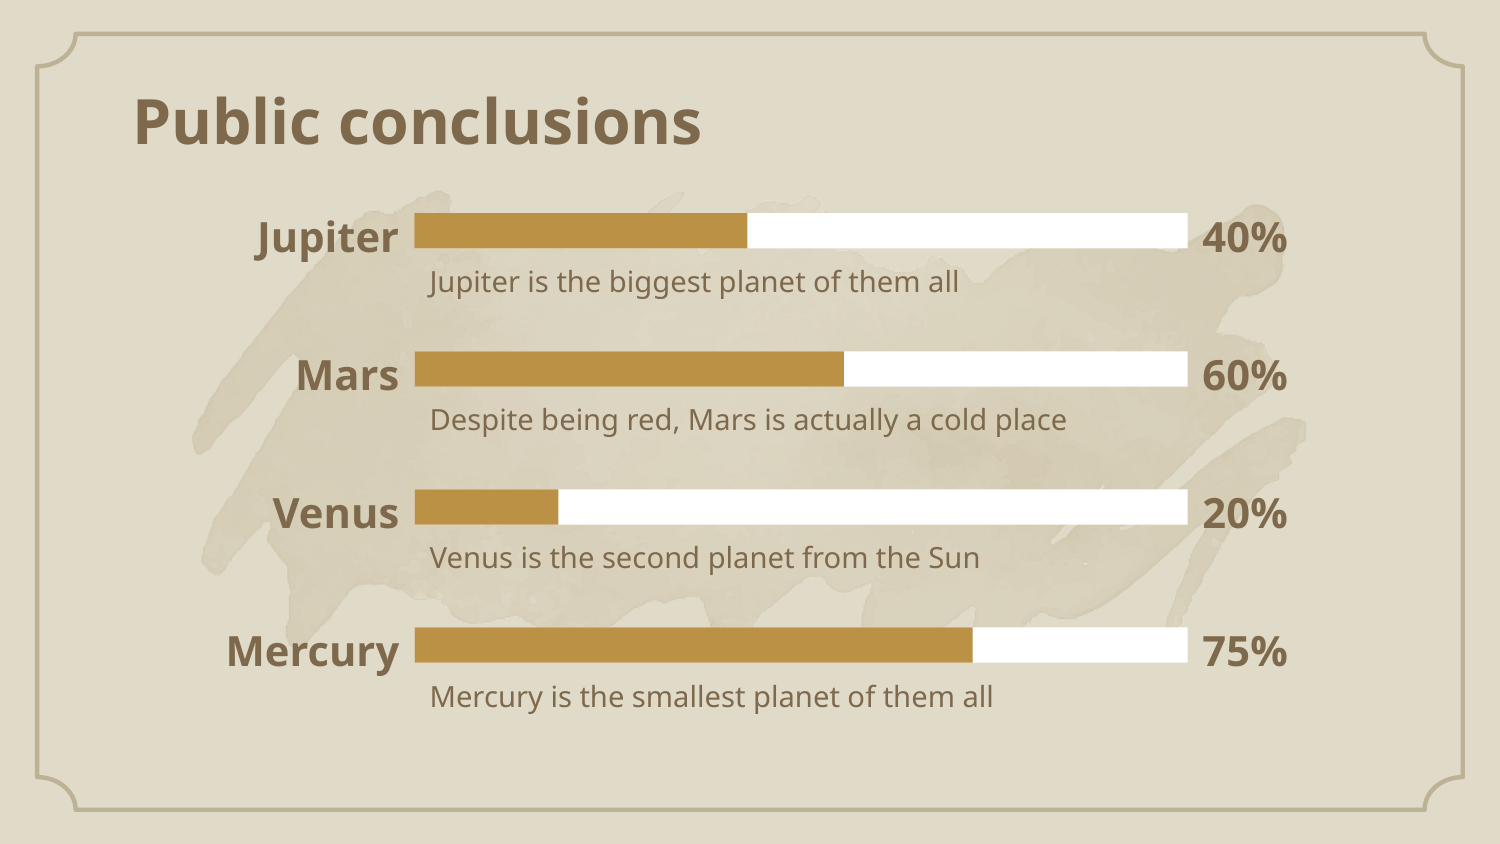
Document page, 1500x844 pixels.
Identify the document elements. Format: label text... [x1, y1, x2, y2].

text_box [844, 351, 1187, 386]
text_box 60% [1187, 333, 1332, 400]
text_box [415, 351, 844, 386]
text_box [415, 489, 559, 524]
text_box [973, 627, 1187, 662]
text_box Mars [168, 333, 415, 400]
text_box [559, 489, 1187, 524]
title Public conclusions [117, 89, 1383, 150]
text_box Venus is the second planet from the Sun [414, 524, 1188, 581]
text_box 75% [1187, 609, 1332, 676]
text_box 20% [1187, 471, 1332, 538]
text_box [415, 627, 973, 662]
text_box [415, 213, 748, 248]
text_box Mercury [168, 609, 415, 676]
text_box Mercury is the smallest planet of them all [414, 662, 1188, 720]
text_box 40% [1187, 195, 1332, 262]
text_box Despite being red, Mars is actually a cold place [414, 386, 1188, 443]
text_box Jupiter is the biggest planet of them all [414, 248, 1188, 305]
text_box Jupiter [168, 195, 415, 262]
text_box Venus [168, 471, 415, 538]
text_box [748, 213, 1187, 248]
